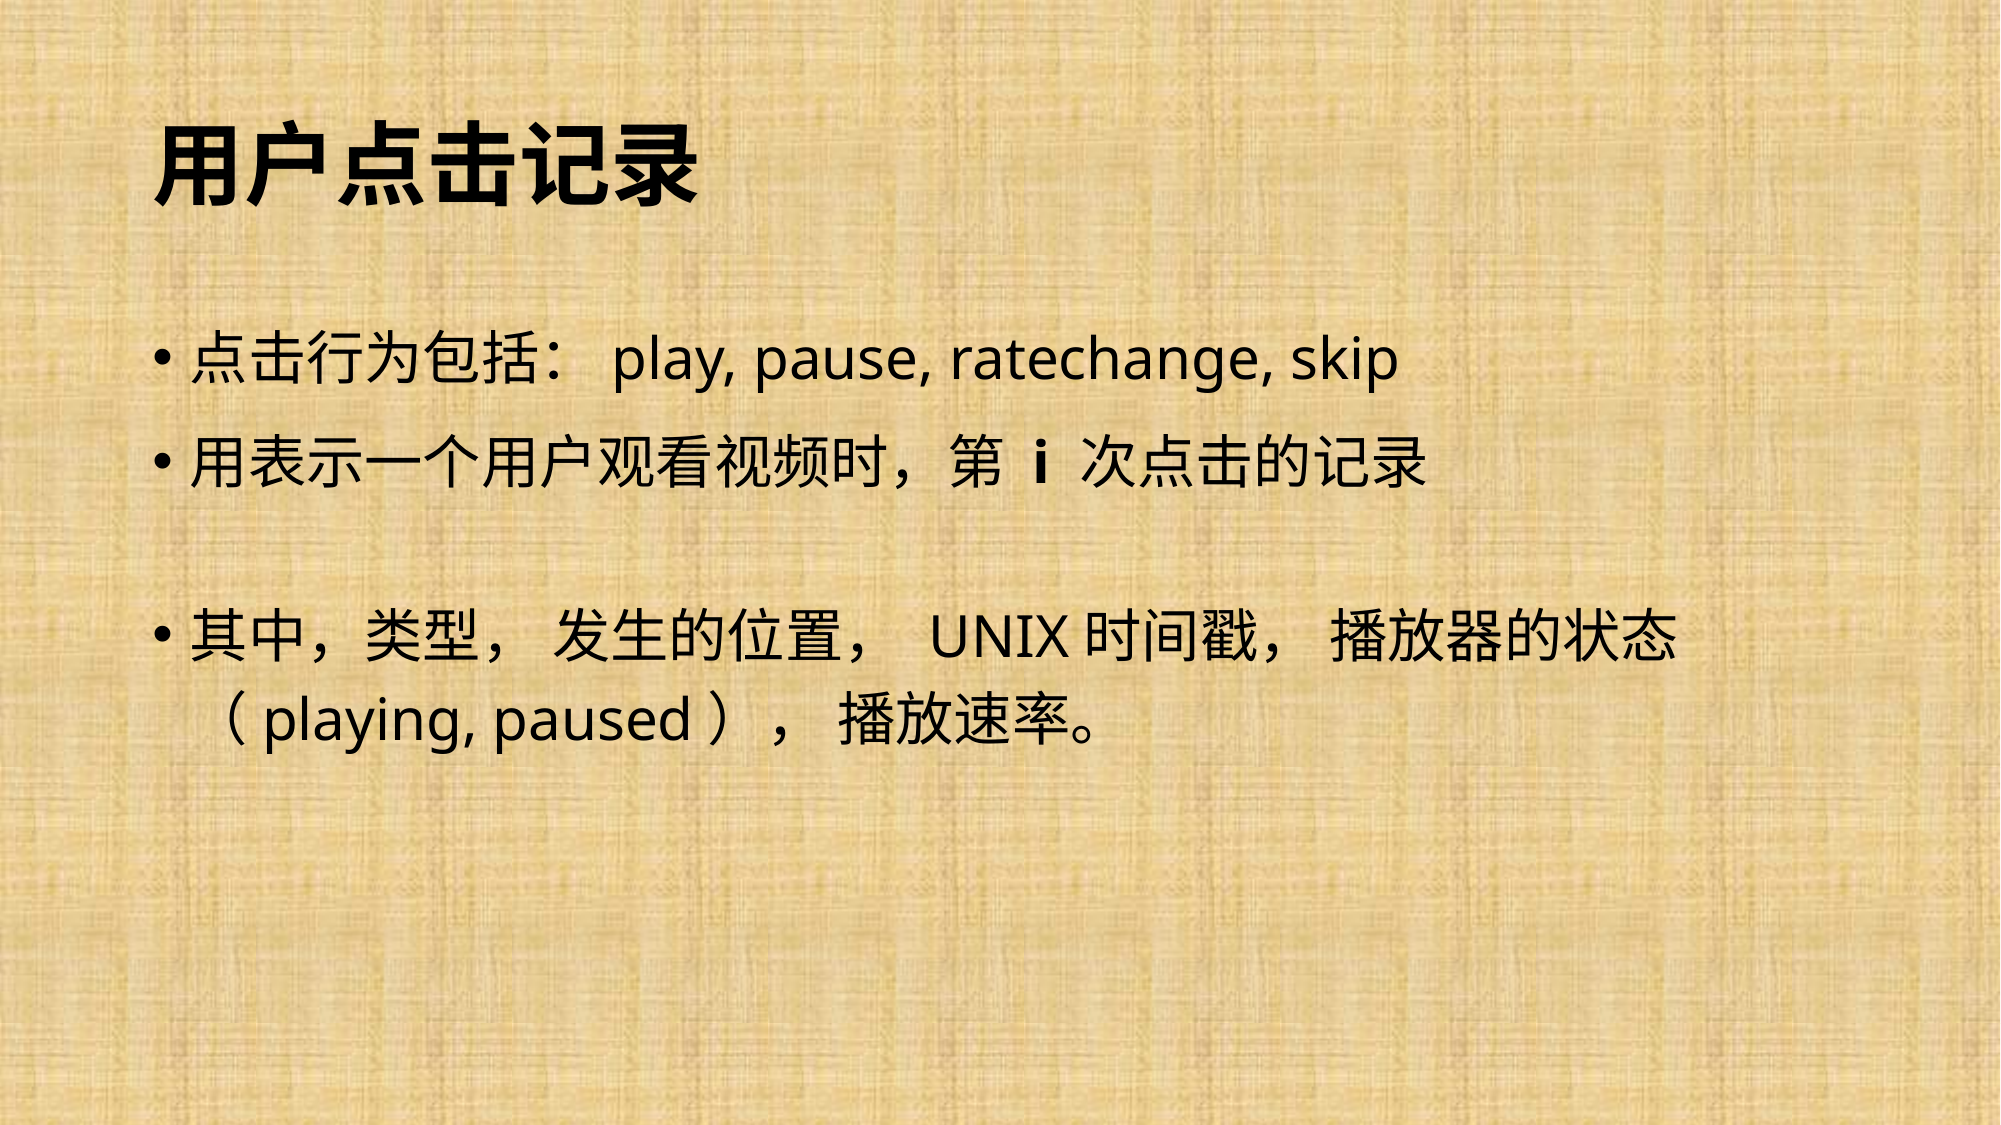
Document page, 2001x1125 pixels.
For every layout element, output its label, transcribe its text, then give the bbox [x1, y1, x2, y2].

title 用户点击记录 [137, 59, 1863, 278]
picture [0, 0, 2001, 1125]
